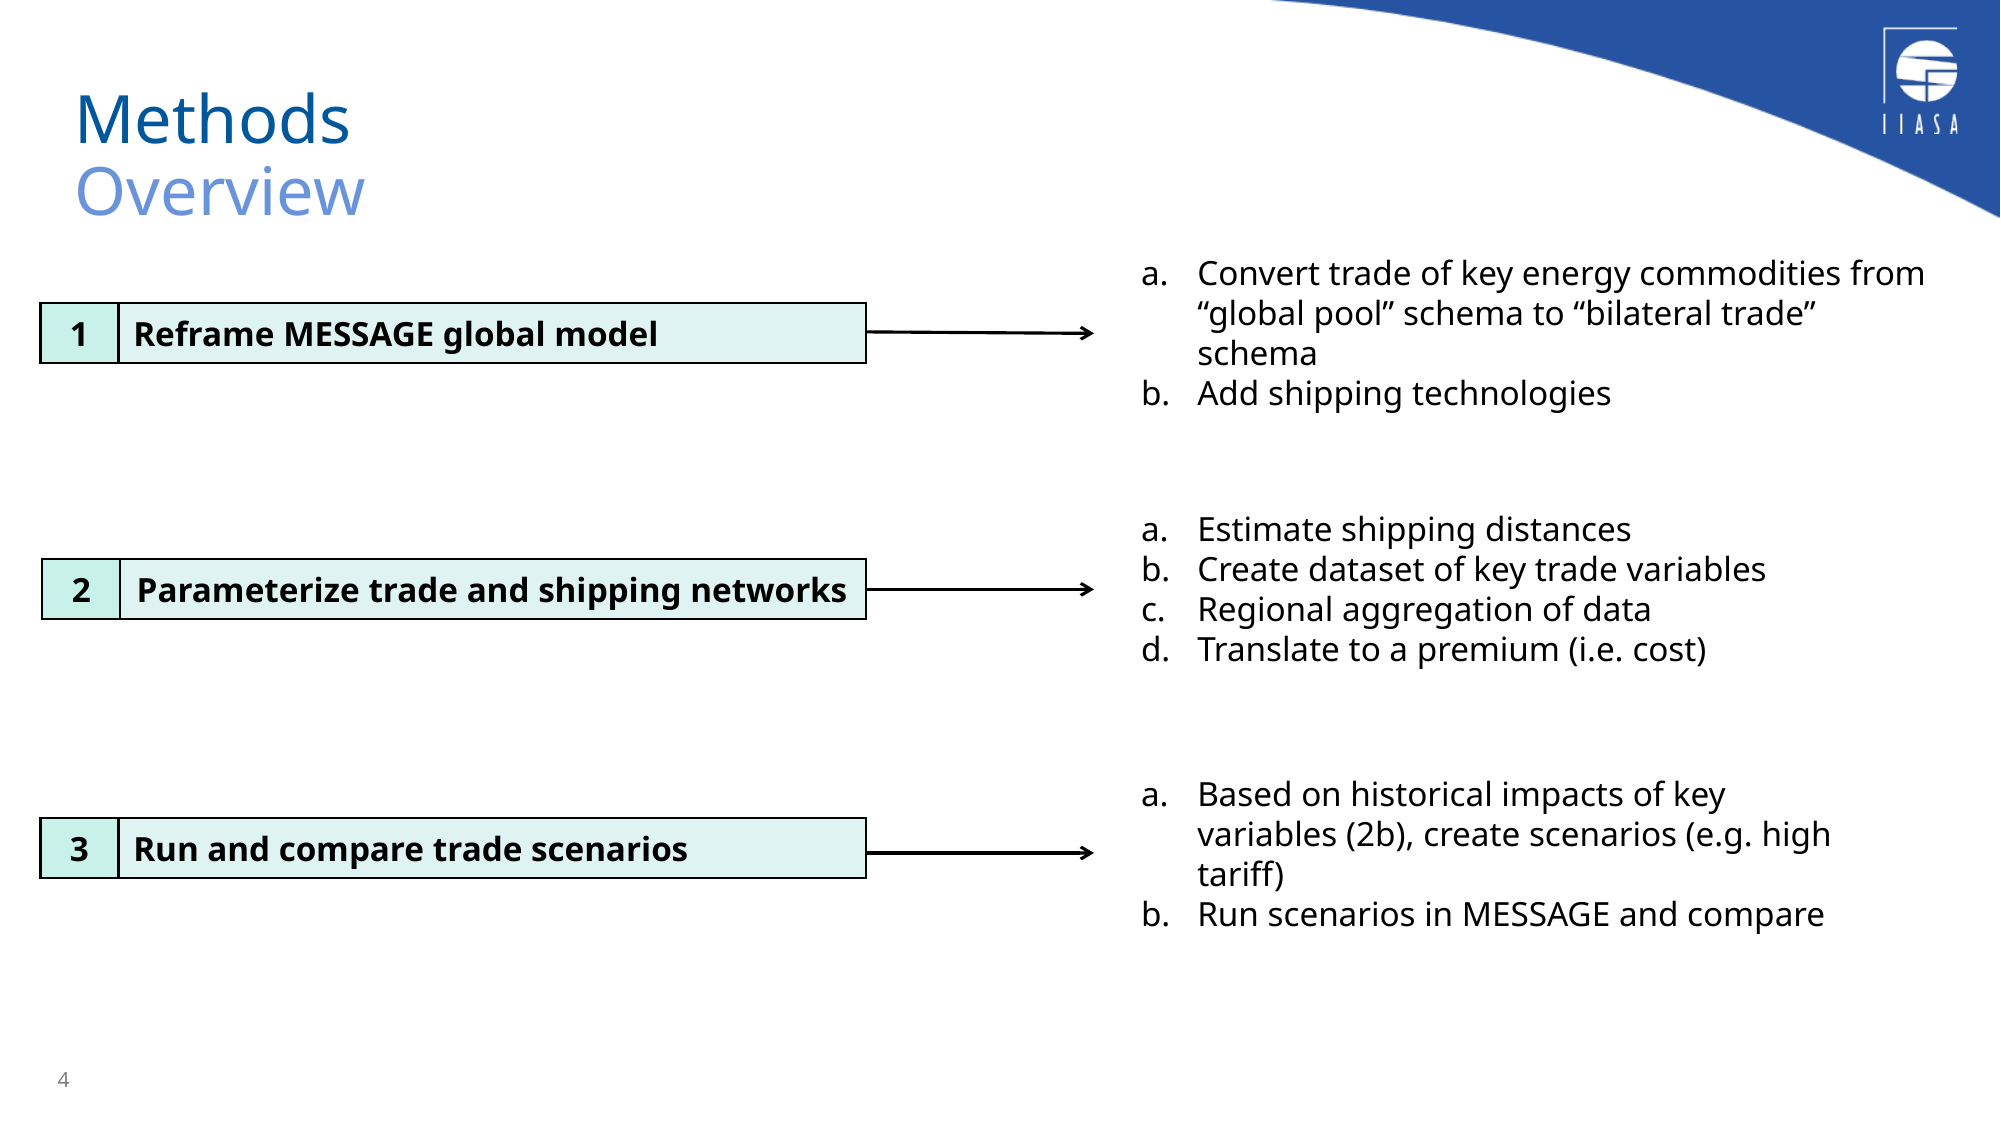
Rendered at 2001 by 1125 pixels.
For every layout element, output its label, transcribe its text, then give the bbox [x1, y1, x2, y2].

slide_number 4 [42, 1042, 493, 1102]
text_box 1 [39, 302, 120, 364]
text_box Run and compare trade scenarios [120, 817, 867, 879]
text_box 3 [39, 817, 120, 879]
text_box Reframe MESSAGE global model [120, 302, 867, 364]
text_box Parameterize trade and shipping networks [121, 558, 867, 620]
text_box 2 [41, 558, 121, 620]
title Methods Overview [59, 59, 1863, 257]
picture [0, 0, 2000, 1125]
text_box Estimate shipping distances Create dataset of key trade variables Regional aggregation of data Translate to a premium (i.e. cost) [1125, 489, 1875, 688]
text_box Based on historical impacts of key variables (2b), create scenarios (e.g. high tariff) Run scenarios in MESSAGE and compare [1125, 754, 1875, 952]
text_box Convert trade of key energy commodities from “global pool” schema to “bilateral trade” schema Add shipping technologies [1125, 233, 1960, 431]
